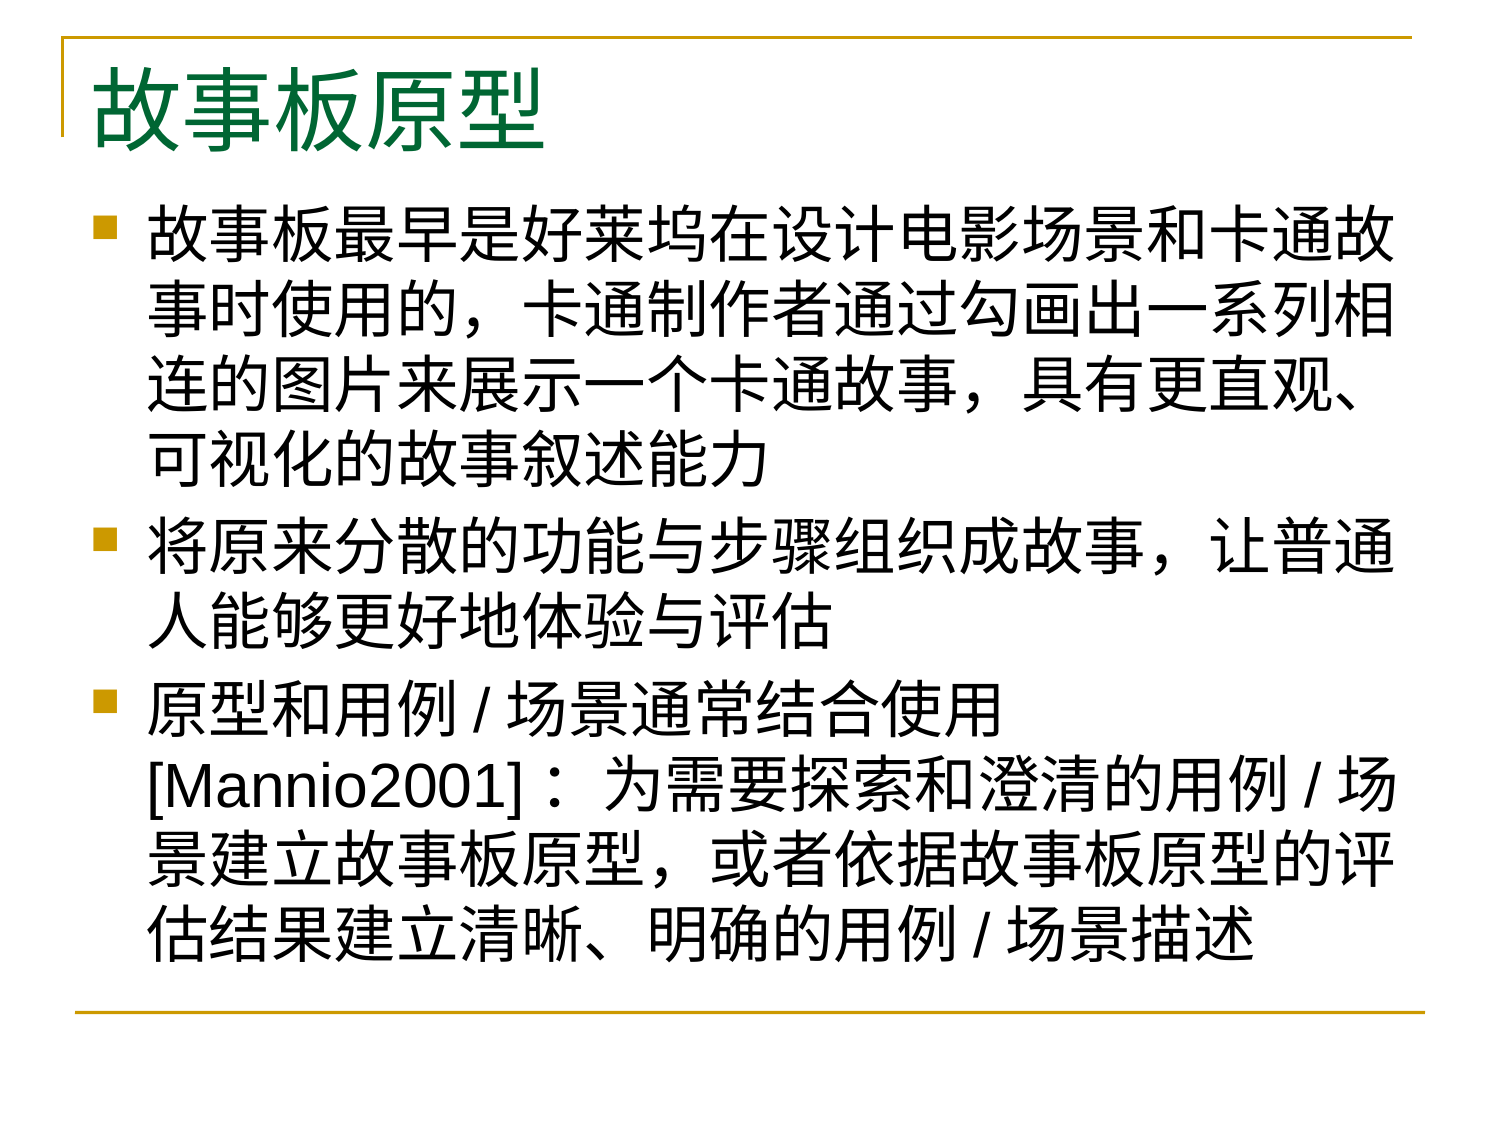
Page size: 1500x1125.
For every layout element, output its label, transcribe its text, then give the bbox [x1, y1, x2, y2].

list 故事板最早是好莱坞在设计电影场景和卡通故事时使用的，卡通制作者通过勾画出一系列相连的图片来展示一个卡通故事，具有更直观、可视化的故事叙述能力 将原来分散的功能与步骤组织成故事，让普通人能够更好地体验与评估 原型和用例/场景通常结合使用[Mannio2001]：为需要探索和澄清的用例/场景建立故事板原型，或者依据故事板原型的评估结果建立清晰、明确的用例/场景描述 [75, 187, 1425, 931]
title 故事板原型 [75, 45, 1425, 187]
